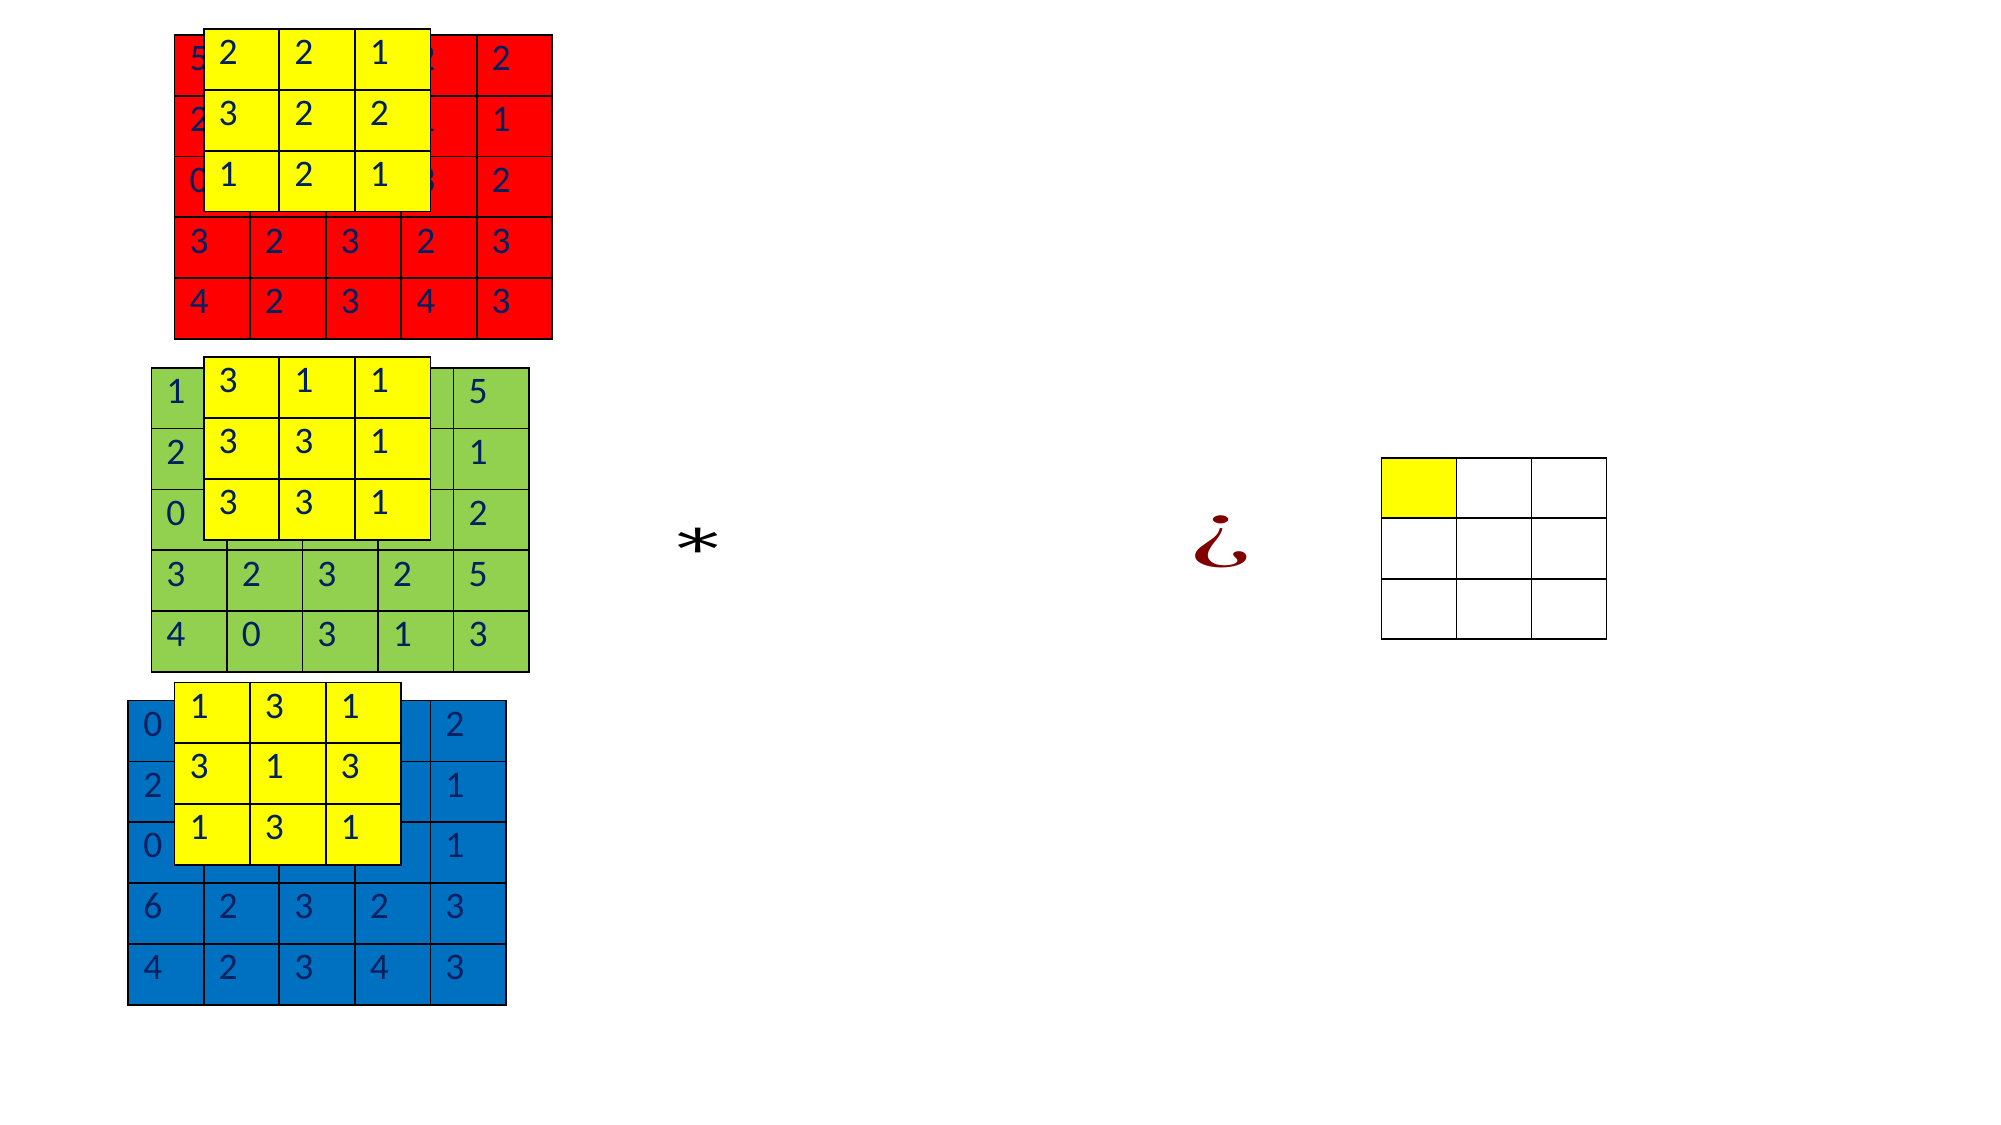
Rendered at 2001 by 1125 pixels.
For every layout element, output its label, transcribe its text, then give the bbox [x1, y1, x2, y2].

table_cell 0 [129, 823, 203, 882]
table_cell 1 [327, 805, 400, 864]
table_cell 4 [356, 945, 430, 1004]
table_cell 3 [327, 279, 400, 338]
table_cell 1 [251, 744, 325, 803]
table_cell 1 [356, 419, 430, 478]
table_header [1382, 459, 1456, 517]
table_cell 1 [431, 823, 505, 882]
table_cell 2 [228, 551, 302, 610]
table_header 2 [205, 30, 278, 89]
table_cell 3 [280, 480, 354, 539]
table_cell 1 [431, 762, 505, 821]
table_header 1 [327, 683, 400, 742]
table_cell 1 [478, 97, 551, 156]
table_cell 3 [280, 419, 354, 478]
table_cell 3 [303, 612, 377, 671]
table_cell 1 [175, 805, 249, 864]
table_cell 4 [402, 279, 476, 338]
table_cell [1532, 519, 1606, 578]
table_cell 4 [303, 541, 377, 549]
table_cell 3 [175, 218, 249, 277]
table_cell 3 [228, 541, 302, 549]
table_cell 1 [205, 152, 278, 211]
table_cell 2 [280, 866, 354, 882]
table_cell 3 [280, 945, 354, 1004]
table_cell 1 [356, 480, 430, 539]
table_cell 2 [129, 762, 174, 821]
table_cell 3 [356, 823, 430, 882]
table_cell 2 [402, 218, 476, 277]
table_header 5 [175, 36, 203, 95]
table_cell 4 [175, 279, 249, 338]
table_header 3 [251, 683, 325, 742]
table_cell 3 [478, 218, 551, 277]
table_cell [1457, 519, 1531, 578]
table_cell [1382, 519, 1456, 578]
table_cell 2 [251, 279, 325, 338]
table_cell 5 [454, 551, 528, 610]
table_cell 2 [327, 212, 400, 216]
table_header 3 [205, 358, 278, 417]
table_header 1 [152, 369, 203, 428]
table_cell 1 [402, 762, 430, 821]
table_cell 3 [454, 612, 528, 671]
table_header 0 [402, 701, 430, 761]
table_cell 2 [251, 218, 325, 277]
table_header 2 [431, 36, 476, 95]
table_cell 3 [402, 157, 476, 216]
table_cell 2 [205, 884, 278, 943]
table_cell 2 [478, 157, 551, 216]
table_cell 6 [129, 884, 203, 943]
table_cell 1 [205, 866, 278, 882]
table_header 1 [356, 358, 430, 417]
table_cell 3 [205, 419, 278, 478]
table_cell 3 [205, 91, 278, 150]
table_cell 3 [327, 744, 400, 803]
table_cell 1 [431, 97, 476, 156]
table_header 1 [280, 358, 354, 417]
table_cell [1382, 580, 1456, 638]
table_cell 4 [129, 945, 203, 1004]
table_header [1532, 459, 1606, 517]
table_cell 3 [431, 945, 505, 1004]
table_cell 1 [454, 429, 528, 489]
table_cell 3 [431, 884, 505, 943]
table_cell 2 [379, 551, 453, 610]
table_cell 3 [152, 551, 226, 610]
table_cell 3 [478, 279, 551, 338]
table_cell 2 [280, 91, 354, 150]
table_cell 2 [175, 97, 203, 156]
table_cell 3 [303, 551, 377, 610]
table_cell 0 [431, 429, 453, 489]
table_header 2 [280, 30, 354, 89]
table_cell 2 [205, 945, 278, 1004]
table_cell 0 [175, 157, 249, 216]
table_cell 3 [251, 805, 325, 864]
table_header 1 [356, 30, 430, 89]
table_cell 2 [356, 884, 430, 943]
table_cell 3 [175, 744, 249, 803]
table_cell 3 [327, 218, 400, 277]
table_cell [1457, 580, 1531, 638]
table_header 2 [478, 36, 551, 95]
table_header 5 [454, 369, 528, 428]
table_cell 3 [205, 480, 278, 539]
table_cell 1 [379, 612, 453, 671]
table_cell 2 [152, 429, 203, 489]
table_header 2 [431, 701, 505, 761]
table_header 1 [175, 683, 249, 742]
table_header [1457, 459, 1531, 517]
table_cell 1 [251, 212, 325, 216]
table_cell 2 [454, 490, 528, 549]
table_cell 0 [379, 490, 453, 549]
table_header 0 [129, 701, 174, 761]
table_cell [1532, 580, 1606, 638]
table_cell 2 [356, 91, 430, 150]
table_cell 1 [356, 152, 430, 211]
table_cell 3 [280, 884, 354, 943]
table_cell 4 [152, 612, 226, 671]
table_cell 0 [228, 612, 302, 671]
table_header 4 [431, 369, 453, 428]
table_cell 2 [280, 152, 354, 211]
table_cell 0 [152, 490, 226, 549]
